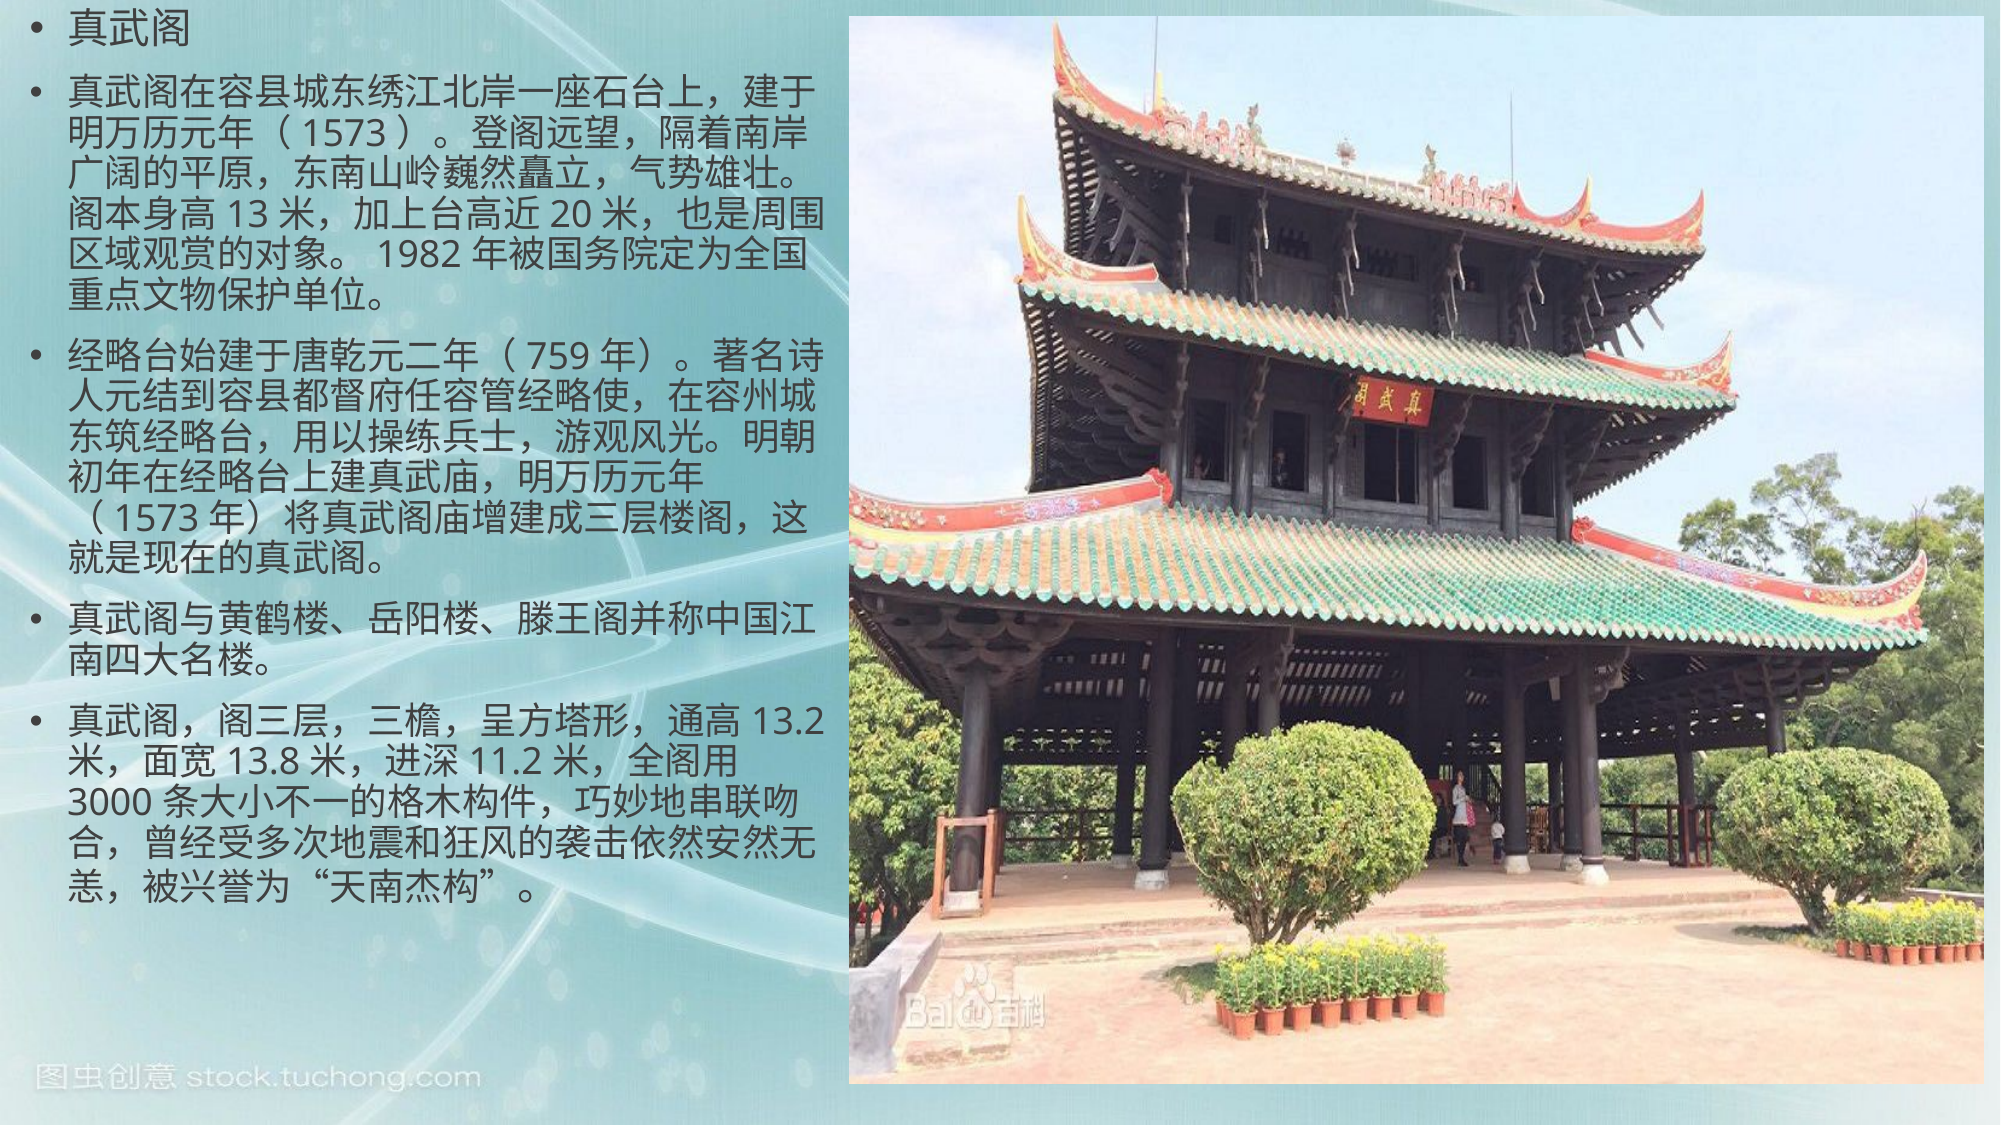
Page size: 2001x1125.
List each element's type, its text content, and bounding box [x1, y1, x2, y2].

list 真武阁 真武阁在容县城东绣江北岸一座石台上，建于明万历元年（1573）。登阁远望，隔着南岸广阔的平原，东南山岭巍然矗立，气势雄壮。阁本身高13米，加上台高近20米，也是周围区域观赏的对象。1982年被国务院定为全国重点文物保护单位。 经略台始建于唐乾元二年（759年）。著名诗人元结到容县都督府任容管经略使，在容州城东筑经略台，用以操练兵士，游观风光。明朝初年在经略台上建真武庙，明万历元年（1573年）将真武阁庙增建成三层楼阁，这就是现在的真武阁。 真武阁与黄鹤楼、岳阳楼、滕王阁并称中国江南四大名楼。 真武阁，阁三层，三檐，呈方塔形，通高13.2米，面宽13.8米，进深11.2米，全阁用3000条大小不一的格木构件，巧妙地串联吻合，曾经受多次地震和狂风的袭击依然安然无恙，被兴誉为“天南杰构”。 [14, 0, 850, 1084]
picture [0, 0, 2001, 1125]
